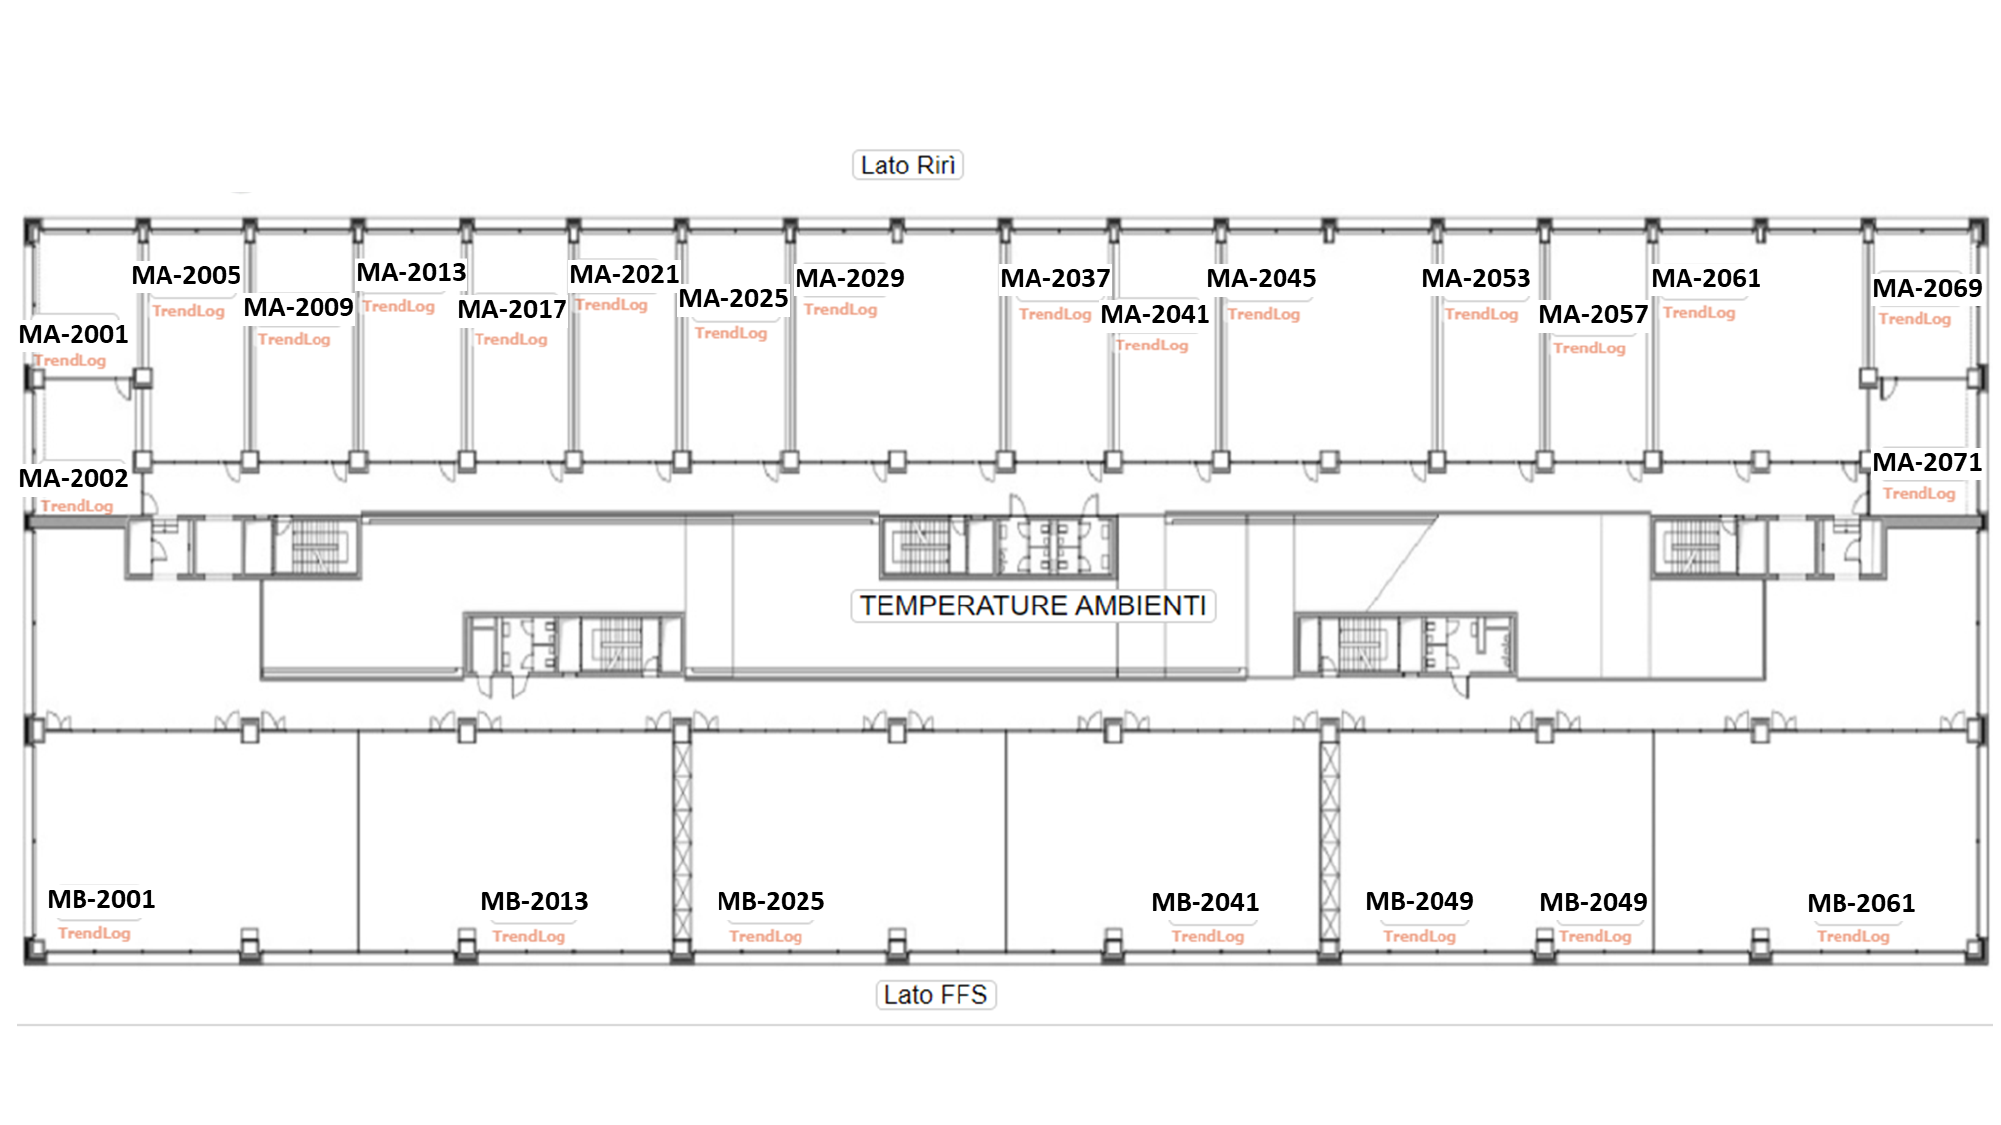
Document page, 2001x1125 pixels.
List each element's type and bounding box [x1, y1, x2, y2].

picture [0, 85, 2000, 1040]
